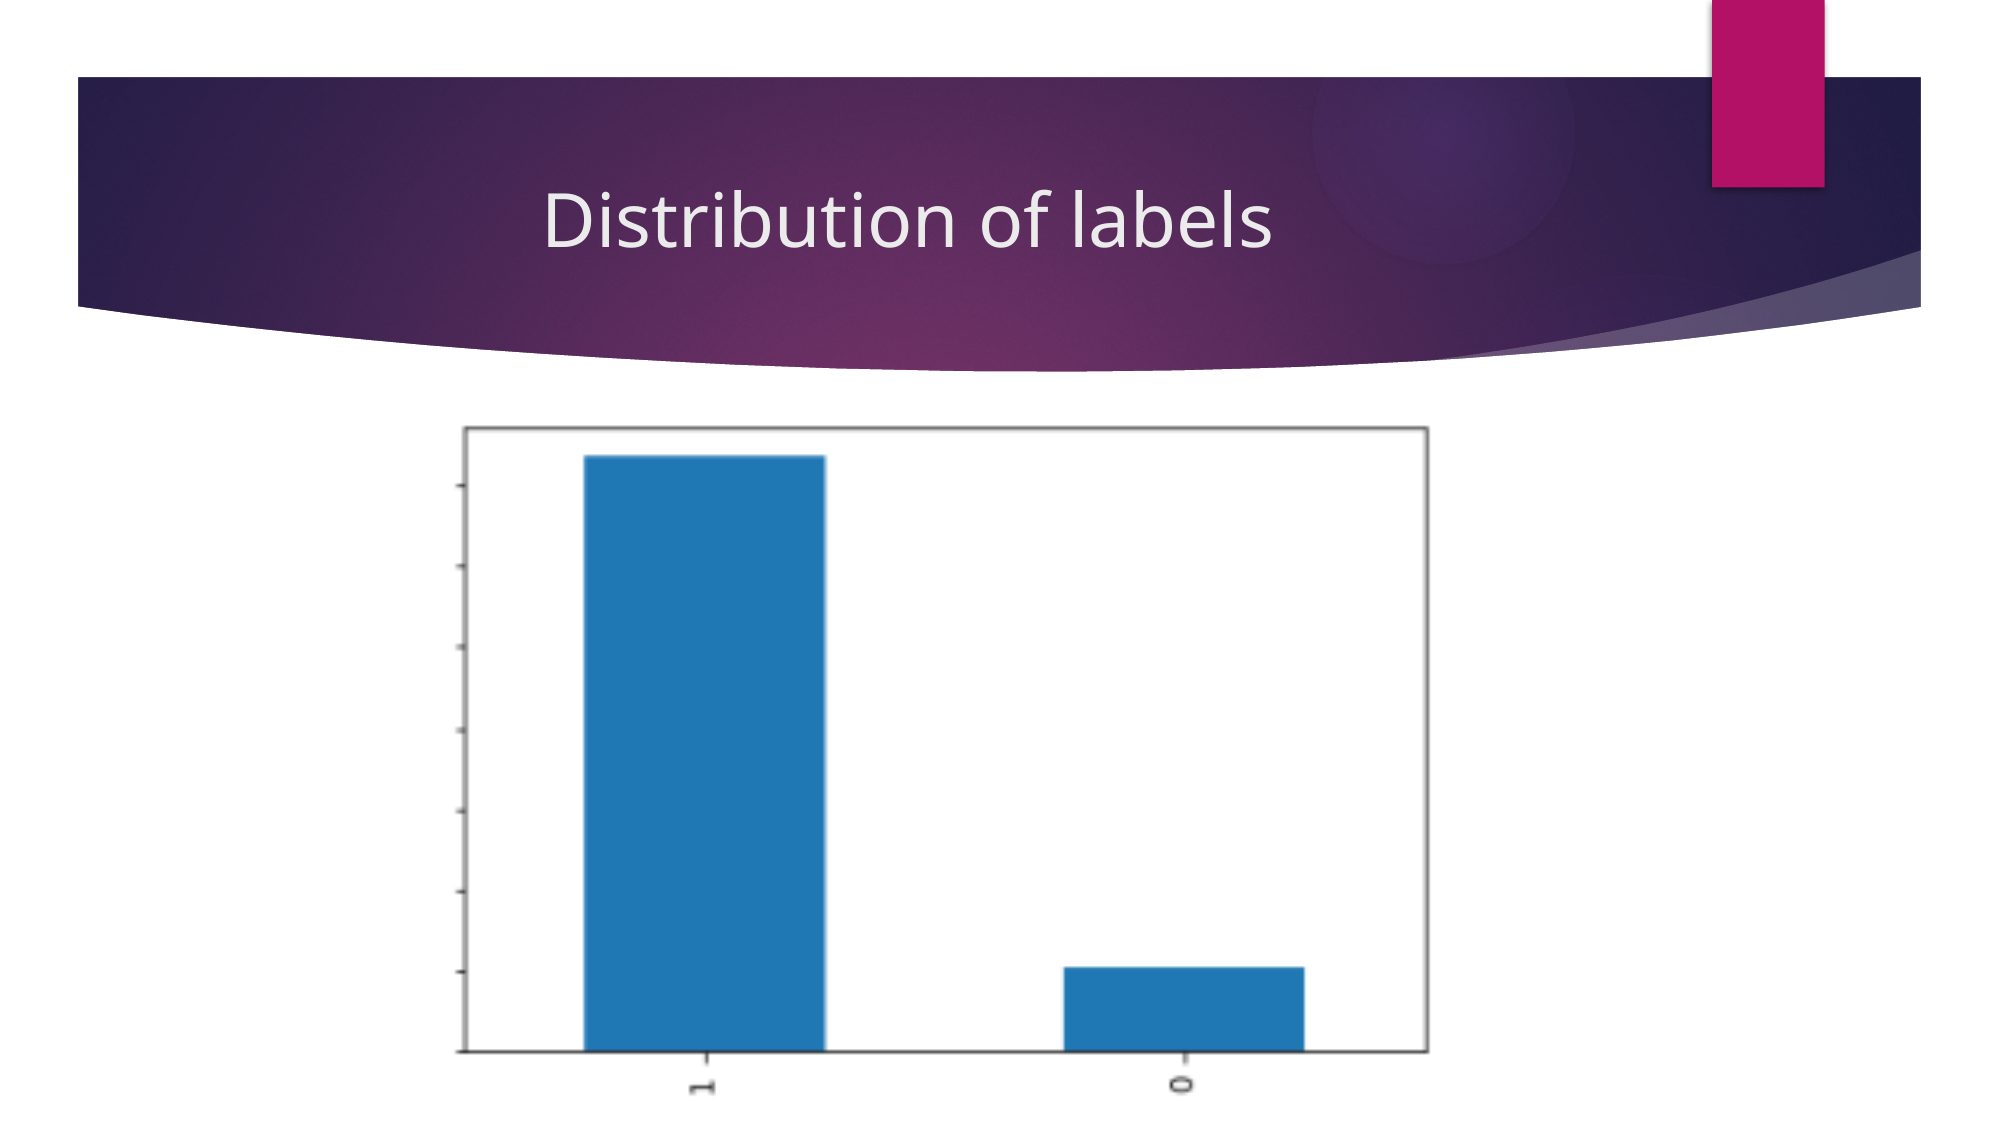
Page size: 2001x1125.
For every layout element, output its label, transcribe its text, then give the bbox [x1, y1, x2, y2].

title Distribution of labels [189, 159, 1627, 276]
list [447, 388, 1456, 1125]
